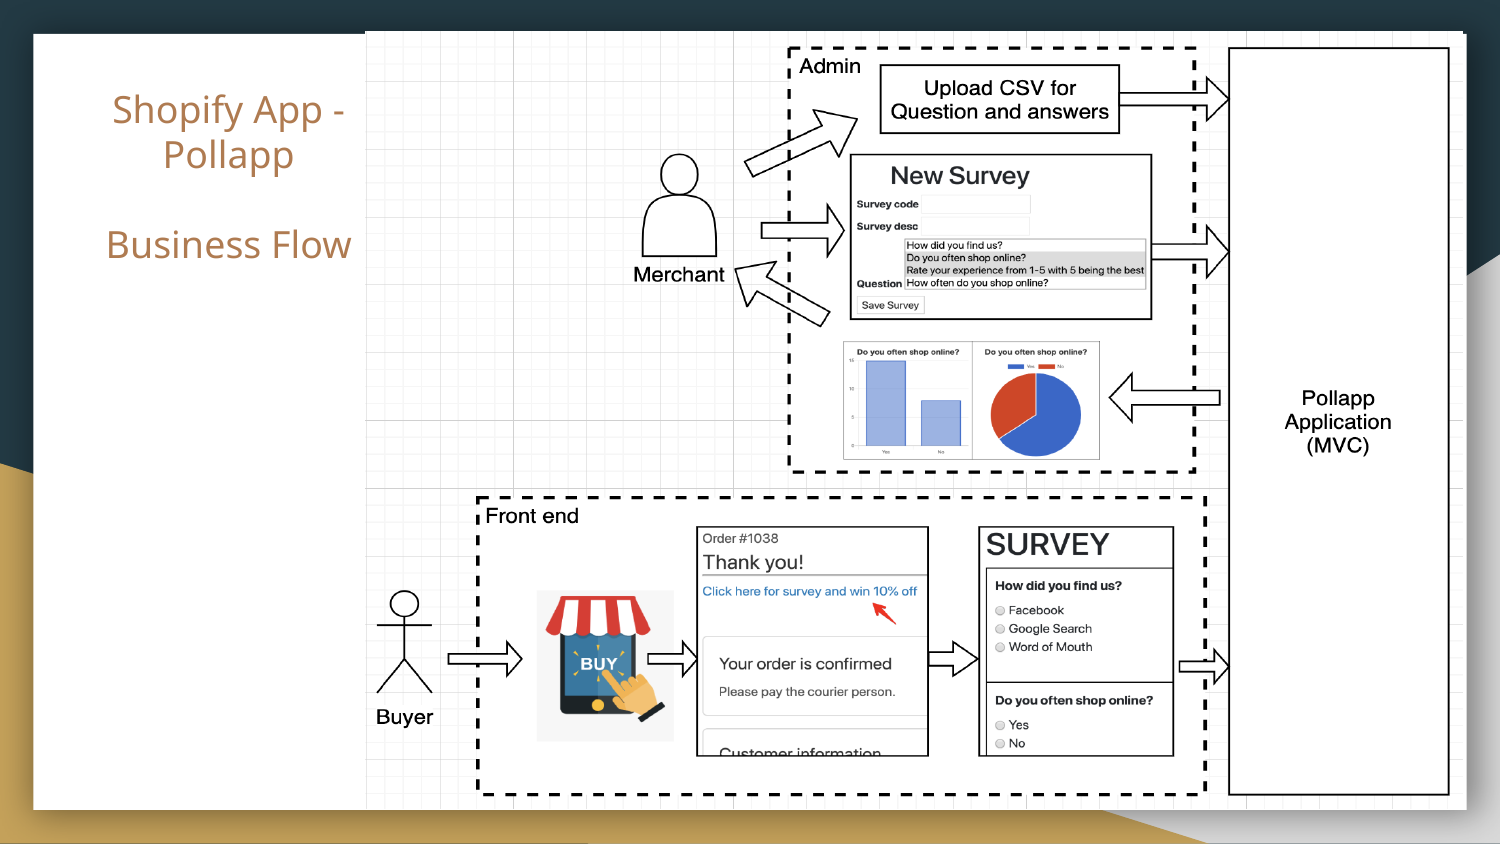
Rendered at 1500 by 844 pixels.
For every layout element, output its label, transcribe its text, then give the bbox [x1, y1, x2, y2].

picture [364, 30, 1464, 810]
title Shopify App - Pollapp Business Flow [81, 70, 359, 452]
